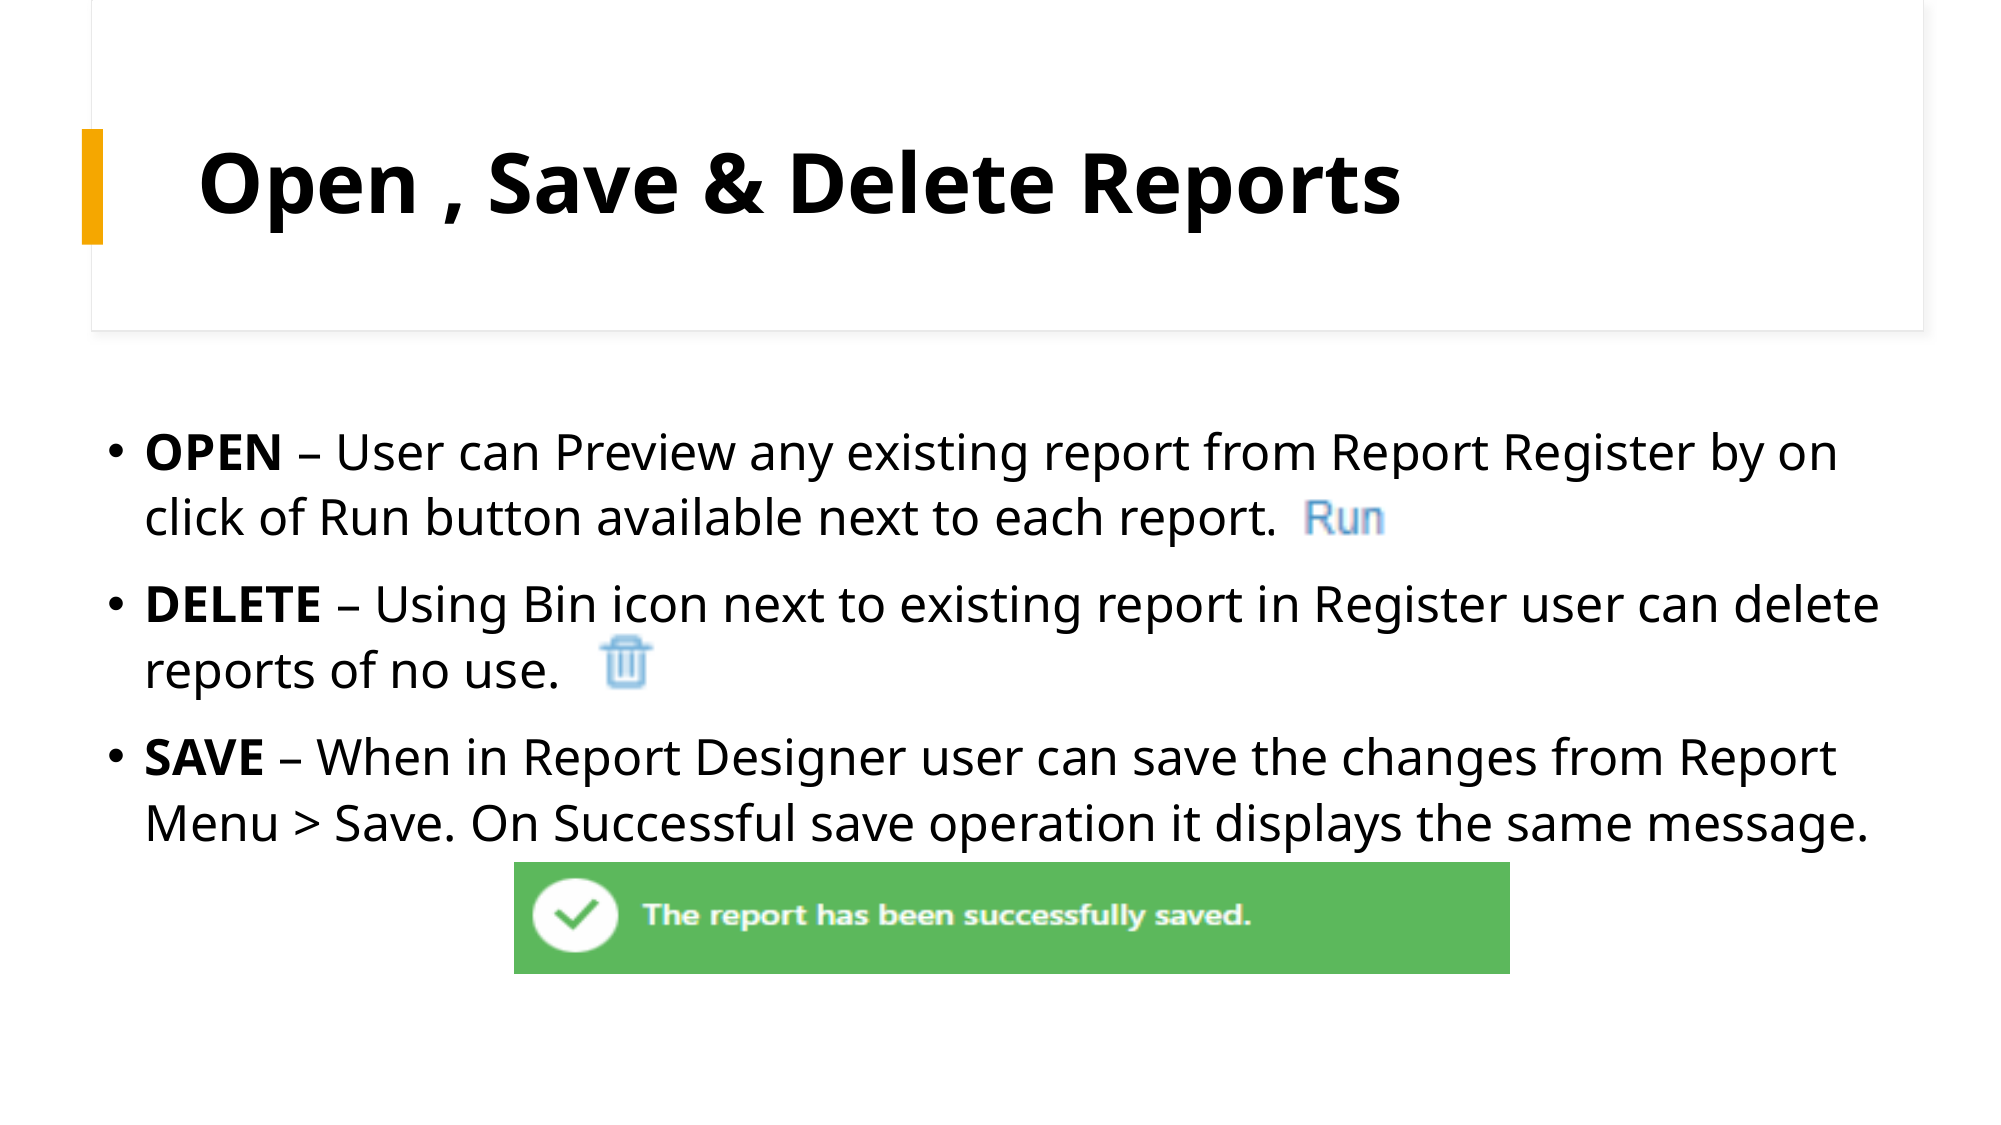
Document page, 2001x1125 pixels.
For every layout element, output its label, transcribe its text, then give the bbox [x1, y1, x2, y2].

picture [1273, 479, 1427, 563]
title Open , Save & Delete Reports [183, 90, 1851, 284]
picture [575, 626, 688, 710]
picture [514, 862, 1510, 974]
list OPEN – User can Preview any existing report from Report Register by on click of Run button available next to each report. DELETE – Using Bin icon next to existing report in Register user can delete reports of no use. SAVE – When in Report Designer user can save the changes from Report Menu > Save. On Successful save operation it displays the same message. [92, 406, 1941, 1013]
